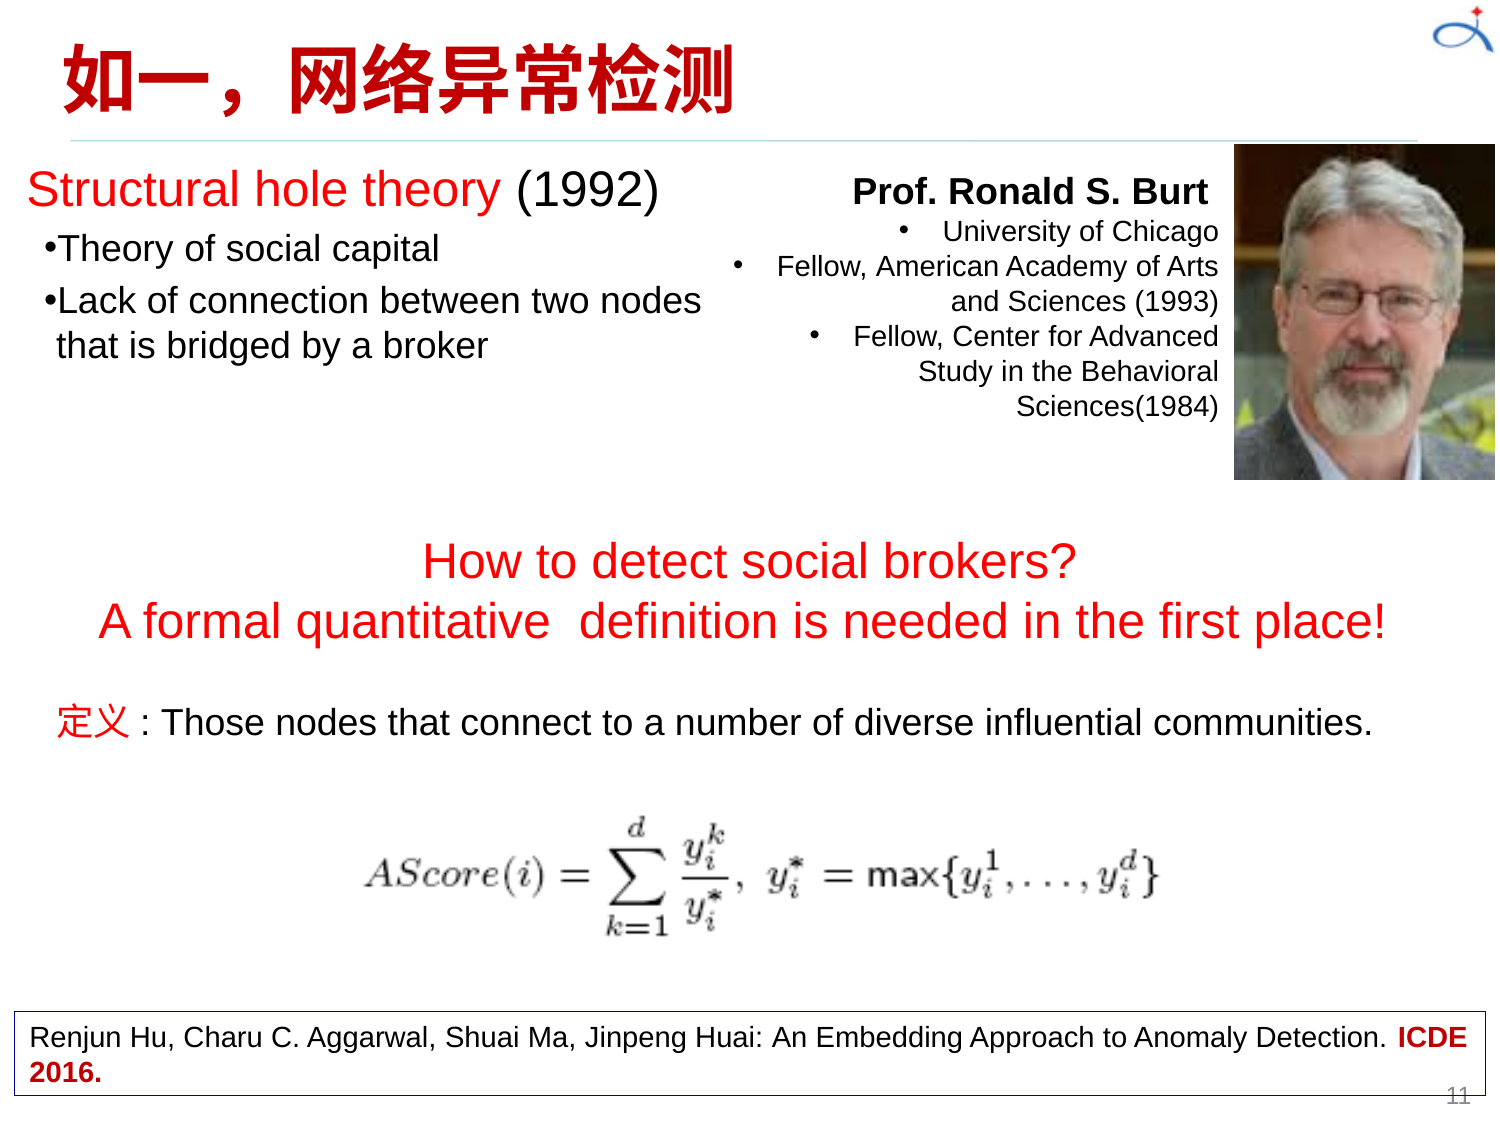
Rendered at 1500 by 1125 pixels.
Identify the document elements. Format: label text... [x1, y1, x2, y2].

picture [1233, 144, 1495, 481]
picture [277, 786, 1277, 953]
title 如一，网络异常检测 [46, 11, 1419, 143]
text_box Renjun Hu, Charu C. Aggarwal, Shuai Ma, Jinpeng Huai: An Embedding Approach to Anomaly Detection. ICDE 2016. [14, 1011, 1486, 1096]
text_box 定义: Those nodes that connect to a number of diverse influential communities. [41, 690, 1471, 751]
picture [1432, 5, 1495, 55]
list Structural hole theory (1992) Theory of social capital Lack of connection between two nodes that is bridged by a broker [11, 148, 751, 418]
text_box Prof. Ronald S. Burt University of Chicago Fellow, American Academy of Arts and Sciences (1993) Fellow, Center for Advanced Study in the Behavioral Sciences(1984) [714, 159, 1228, 430]
text_box How to detect social brokers? A formal quantitative definition is needed in the first place! [76, 520, 1424, 656]
slide_number 11 [1136, 1065, 1487, 1125]
